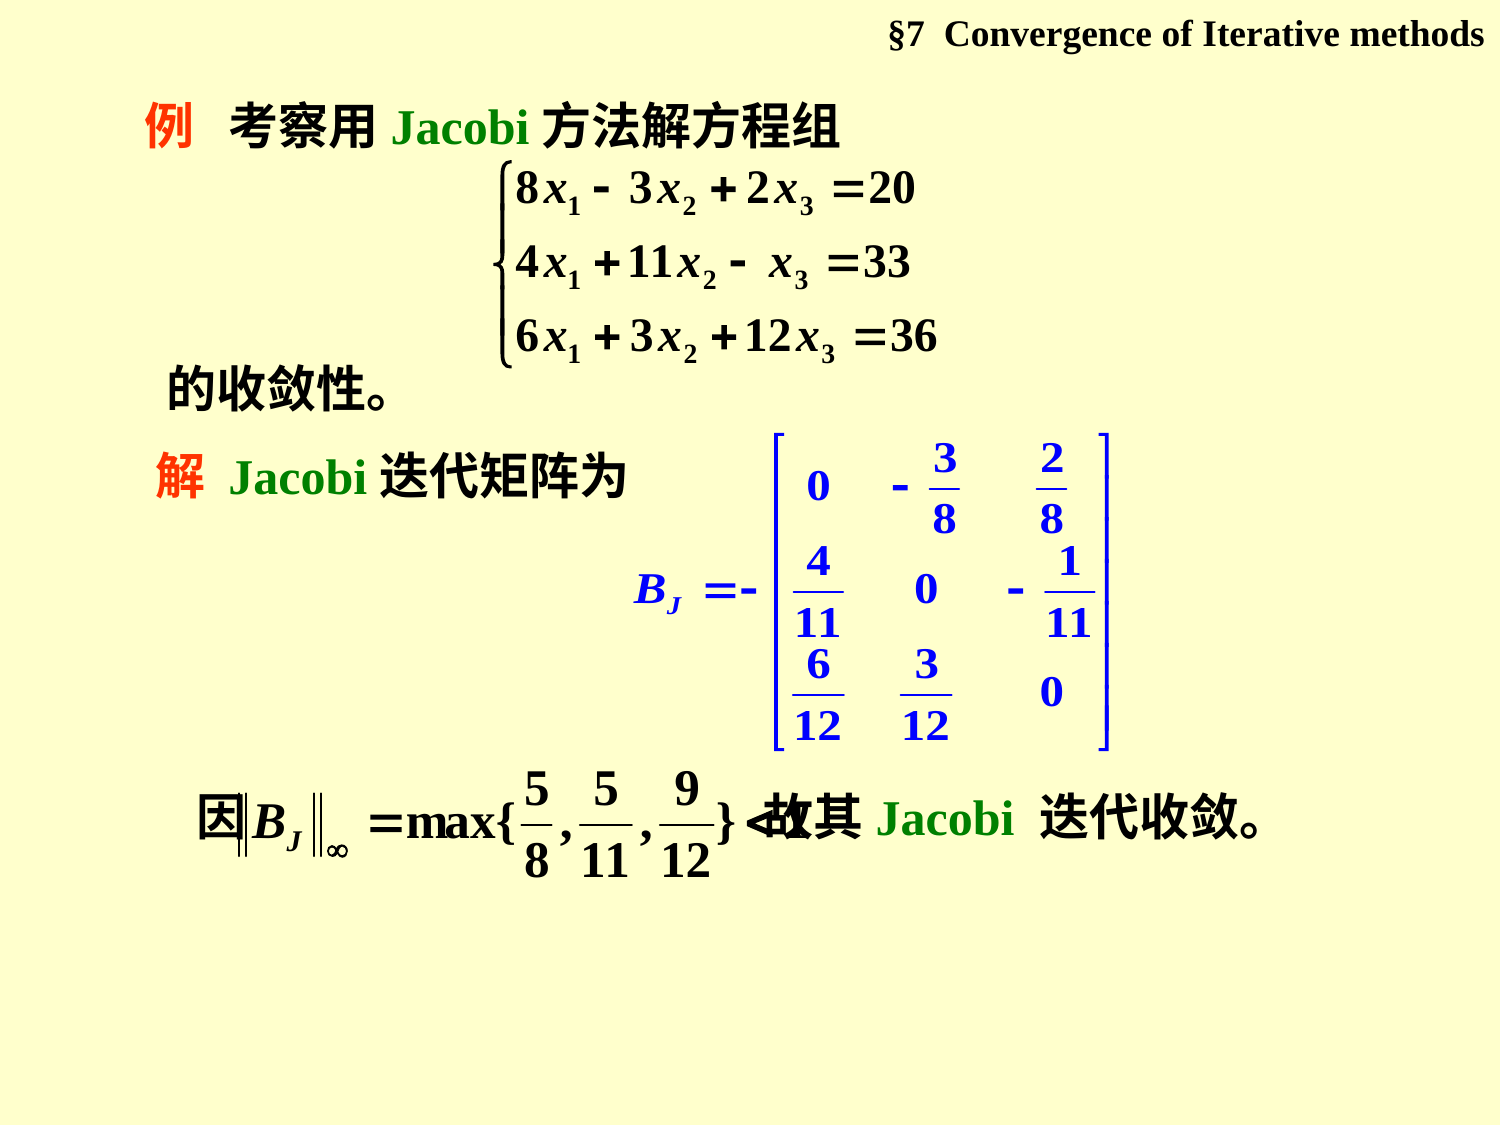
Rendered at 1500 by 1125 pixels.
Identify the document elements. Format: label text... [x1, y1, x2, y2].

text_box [137, 87, 943, 425]
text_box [162, 752, 1324, 888]
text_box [149, 424, 1125, 759]
text_box §7 Convergence of Iterative methods [787, 0, 1500, 63]
